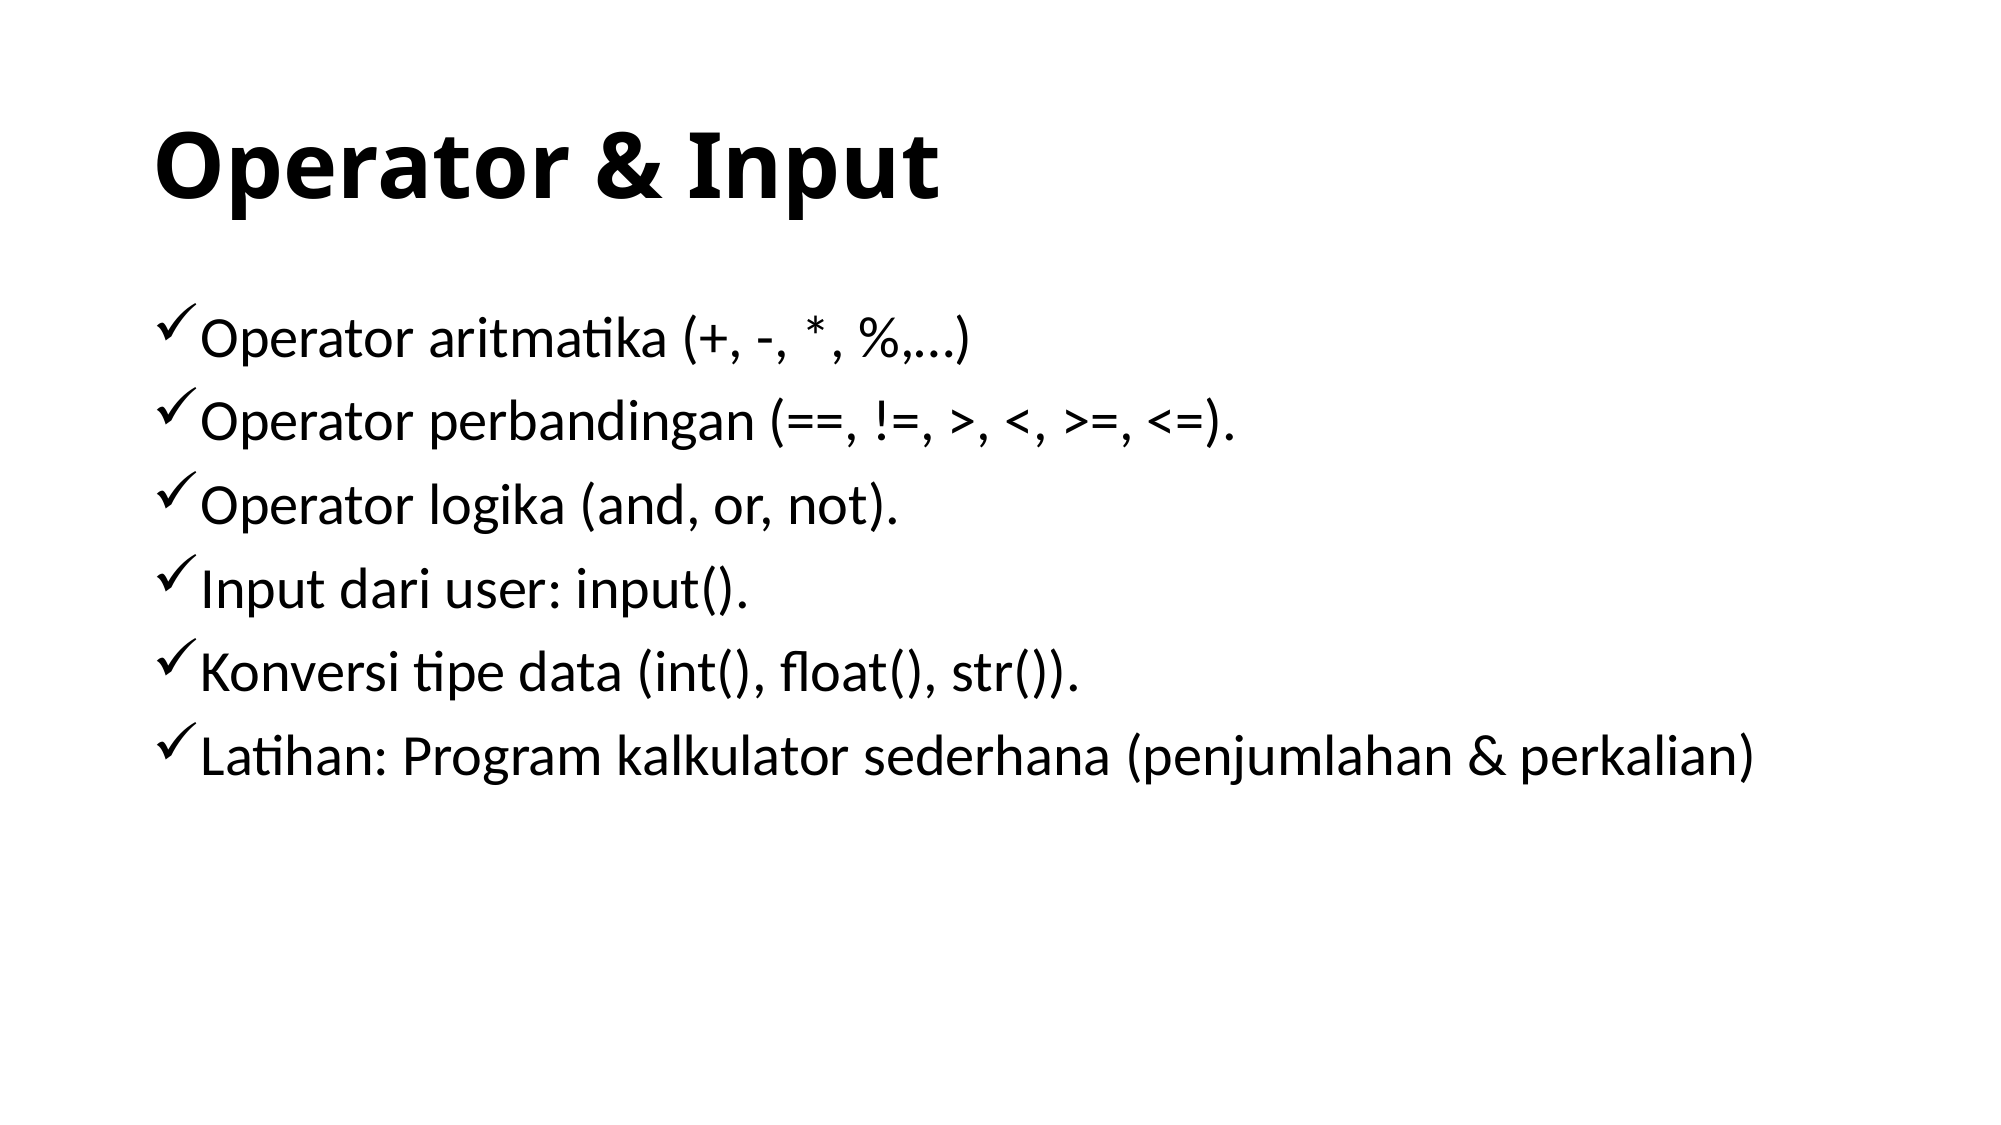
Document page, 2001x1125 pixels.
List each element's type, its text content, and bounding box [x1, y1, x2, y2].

title Operator & Input [137, 59, 1863, 278]
list Operator aritmatika (+, -, *, %,…) Operator perbandingan (==, !=, >, <, >=, <=). Operator logika (and, or, not). Input dari user: input(). Konversi tipe data (int(), float(), str()). Latihan: Program kalkulator sederhana (penjumlahan & perkalian) [137, 299, 1863, 1014]
